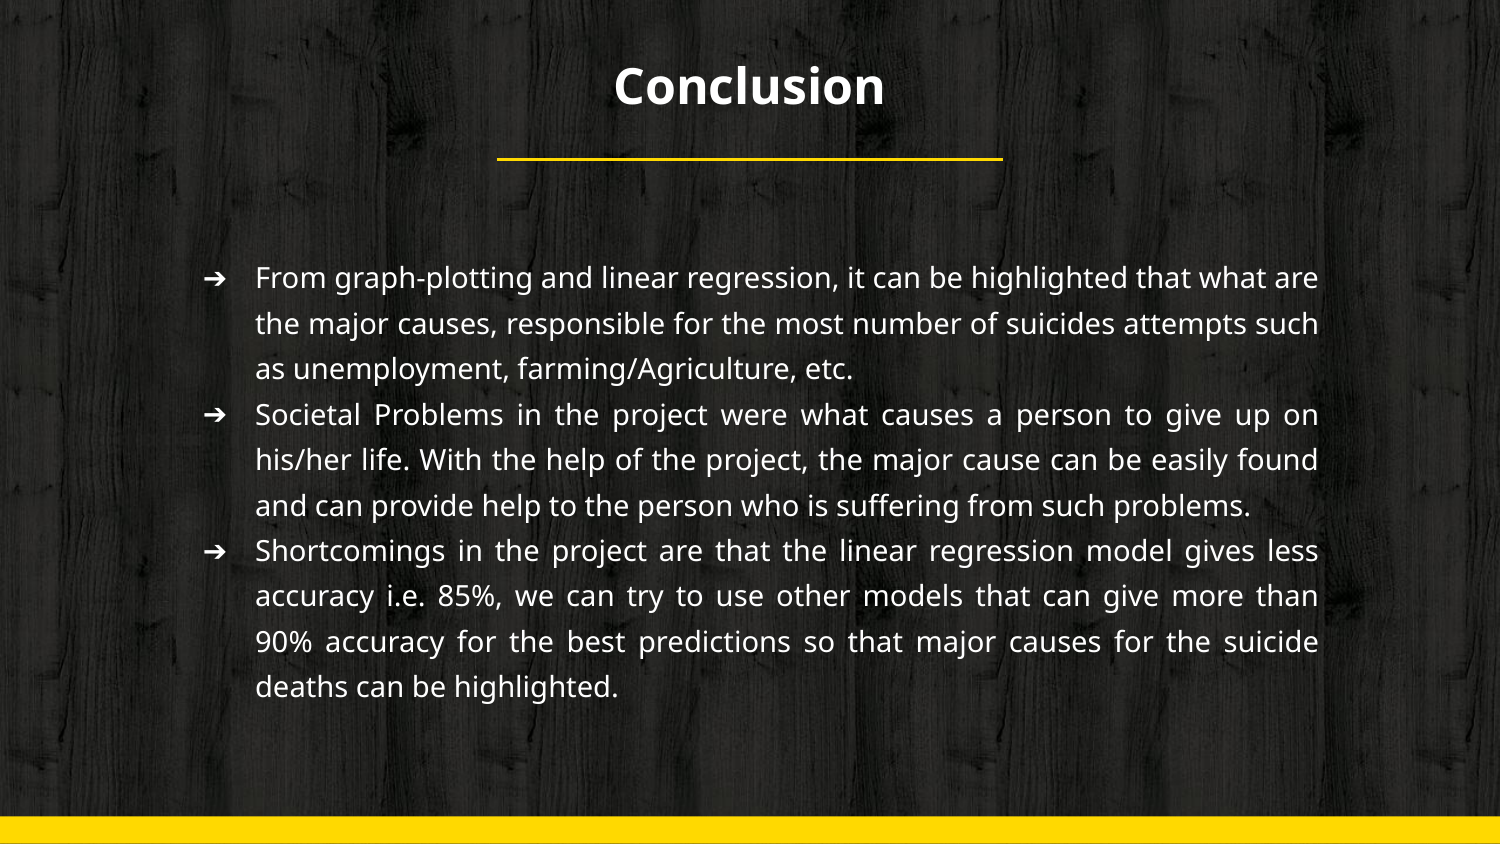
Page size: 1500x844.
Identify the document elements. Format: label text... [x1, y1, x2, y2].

list From graph-plotting and linear regression, it can be highlighted that what are the major causes, responsible for the most number of suicides attempts such as unemployment, farming/Agriculture, etc. Societal Problems in the project were what causes a person to give up on his/her life. With the help of the project, the major cause can be easily found and can provide help to the person who is suffering from such problems. Shortcomings in the project are that the linear regression model gives less accuracy i.e. 85%, we can try to use other models that can give more than 90% accuracy for the best predictions so that major causes for the suicide deaths can be highlighted. [164, 234, 1335, 724]
picture [0, 0, 1500, 816]
title Conclusion [75, 0, 1425, 160]
